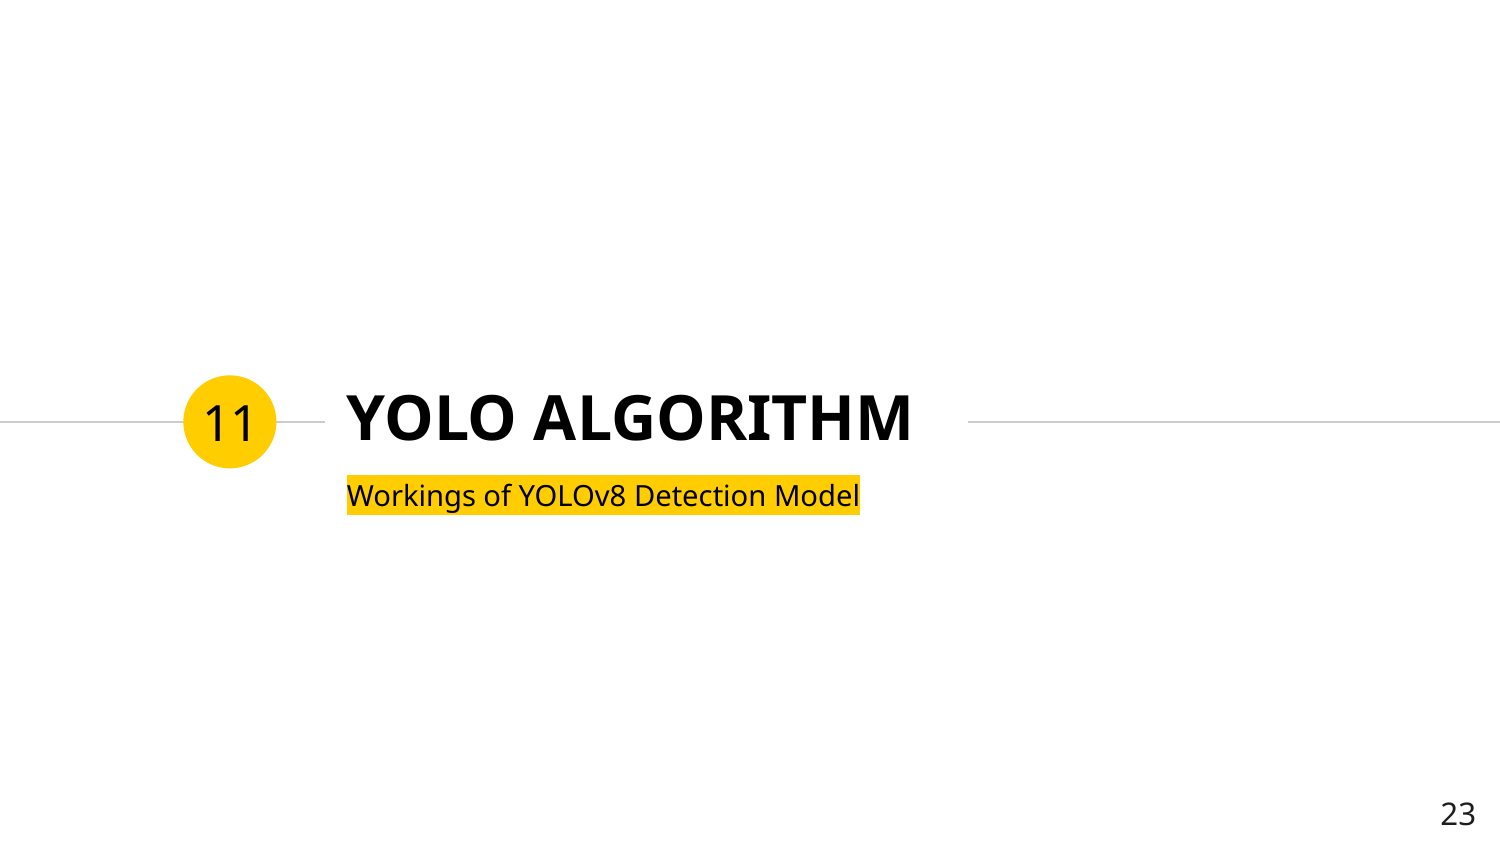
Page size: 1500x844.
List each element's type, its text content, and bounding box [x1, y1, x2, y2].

title YOLO ALGORITHM [331, 375, 1058, 461]
text_box 11 [186, 375, 276, 468]
slide_number ‹#› [1401, 779, 1492, 844]
subtitle Workings of YOLOv8 Detection Model [331, 461, 1249, 591]
